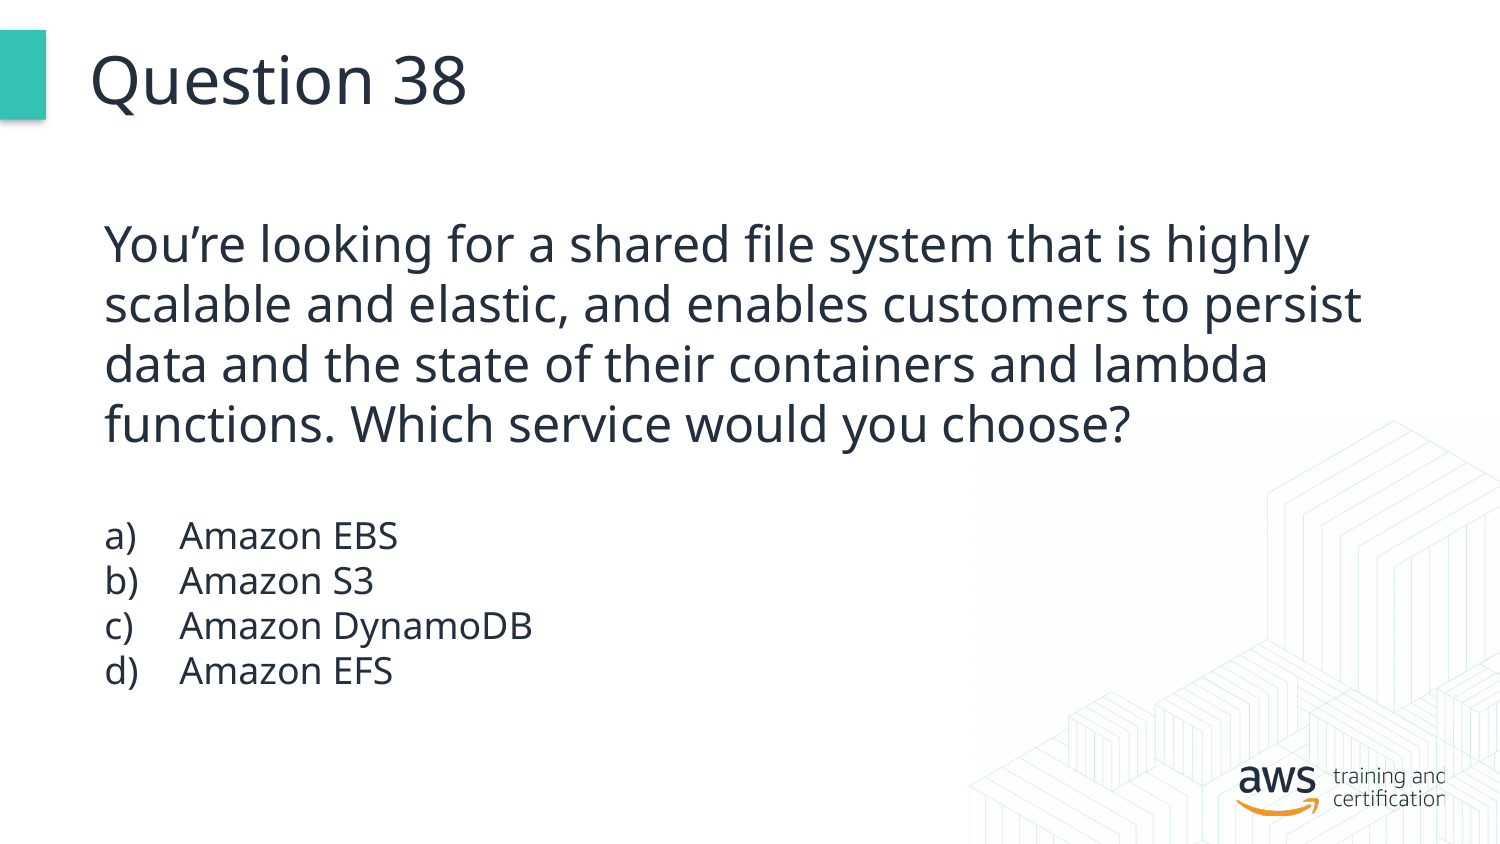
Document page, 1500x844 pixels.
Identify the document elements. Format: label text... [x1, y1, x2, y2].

text_box You’re looking for a shared file system that is highly scalable and elastic, and enables customers to persist data and the state of their containers and lambda functions. Which service would you choose? Amazon EBS Amazon S3 Amazon DynamoDB Amazon EFS [89, 205, 1416, 722]
title Question 38 [75, 30, 1402, 120]
